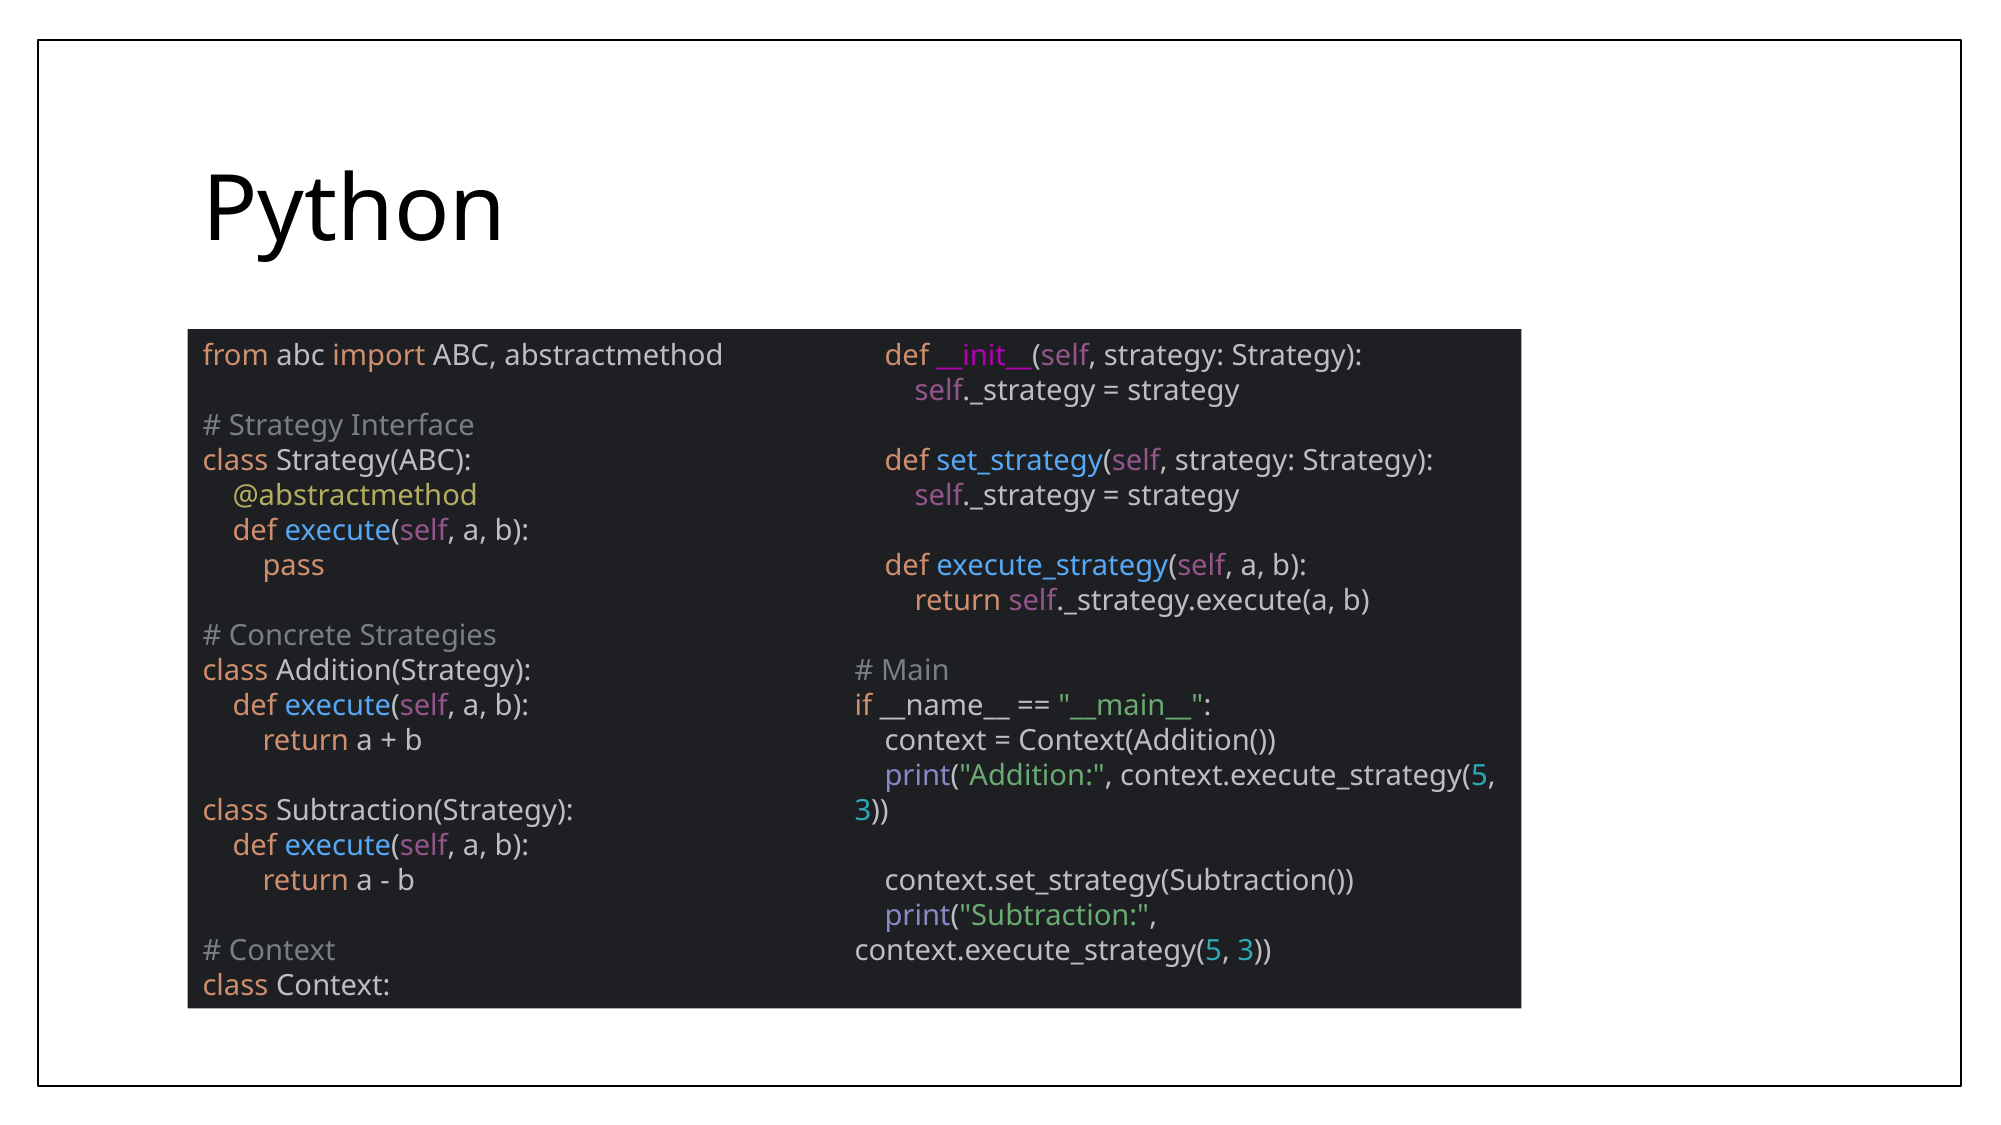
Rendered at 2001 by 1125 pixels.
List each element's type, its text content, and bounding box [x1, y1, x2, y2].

title Python [187, 99, 1808, 323]
list from abc import ABC, abstractmethod # Strategy Interface class Strategy(ABC): @abstractmethod def execute(self, a, b): pass # Concrete Strategies class Addition(Strategy): def execute(self, a, b): return a + b class Subtraction(Strategy): def execute(self, a, b): return a - b # Context class Context: def __init__(self, strategy: Strategy): self._strategy = strategy def set_strategy(self, strategy: Strategy): self._strategy = strategy def execute_strategy(self, a, b): return self._strategy.execute(a, b) # Main if __name__ == "__main__": context = Context(Addition()) print("Addition:", context.execute_strategy(5, 3)) context.set_strategy(Subtraction()) print("Subtraction:", context.execute_strategy(5, 3)) [187, 329, 1522, 1009]
